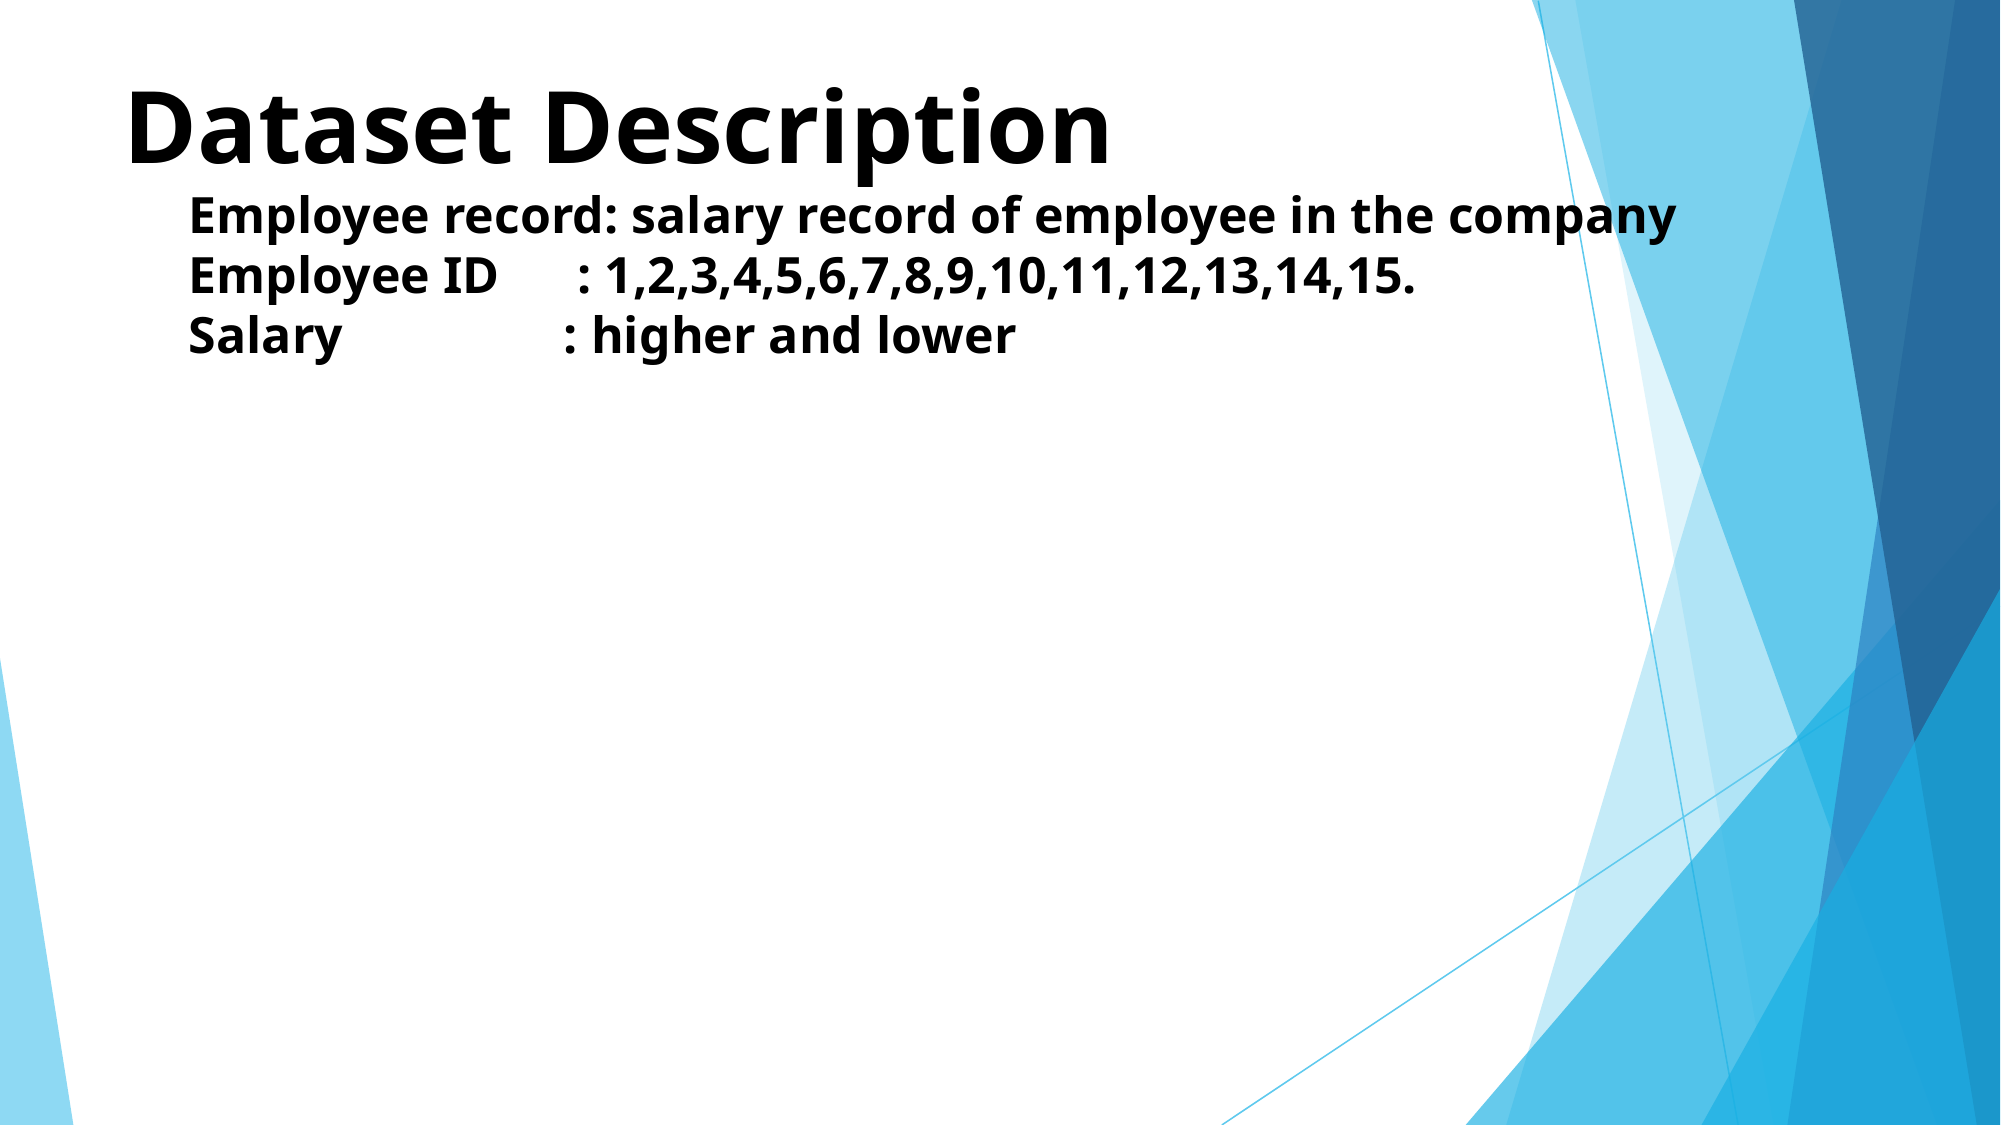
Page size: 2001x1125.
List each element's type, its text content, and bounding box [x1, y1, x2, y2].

title Dataset Description Employee record: salary record of employee in the company Employee ID : 1,2,3,4,5,6,7,8,9,10,11,12,13,14,15. Salary : higher and lower [123, 63, 1877, 367]
